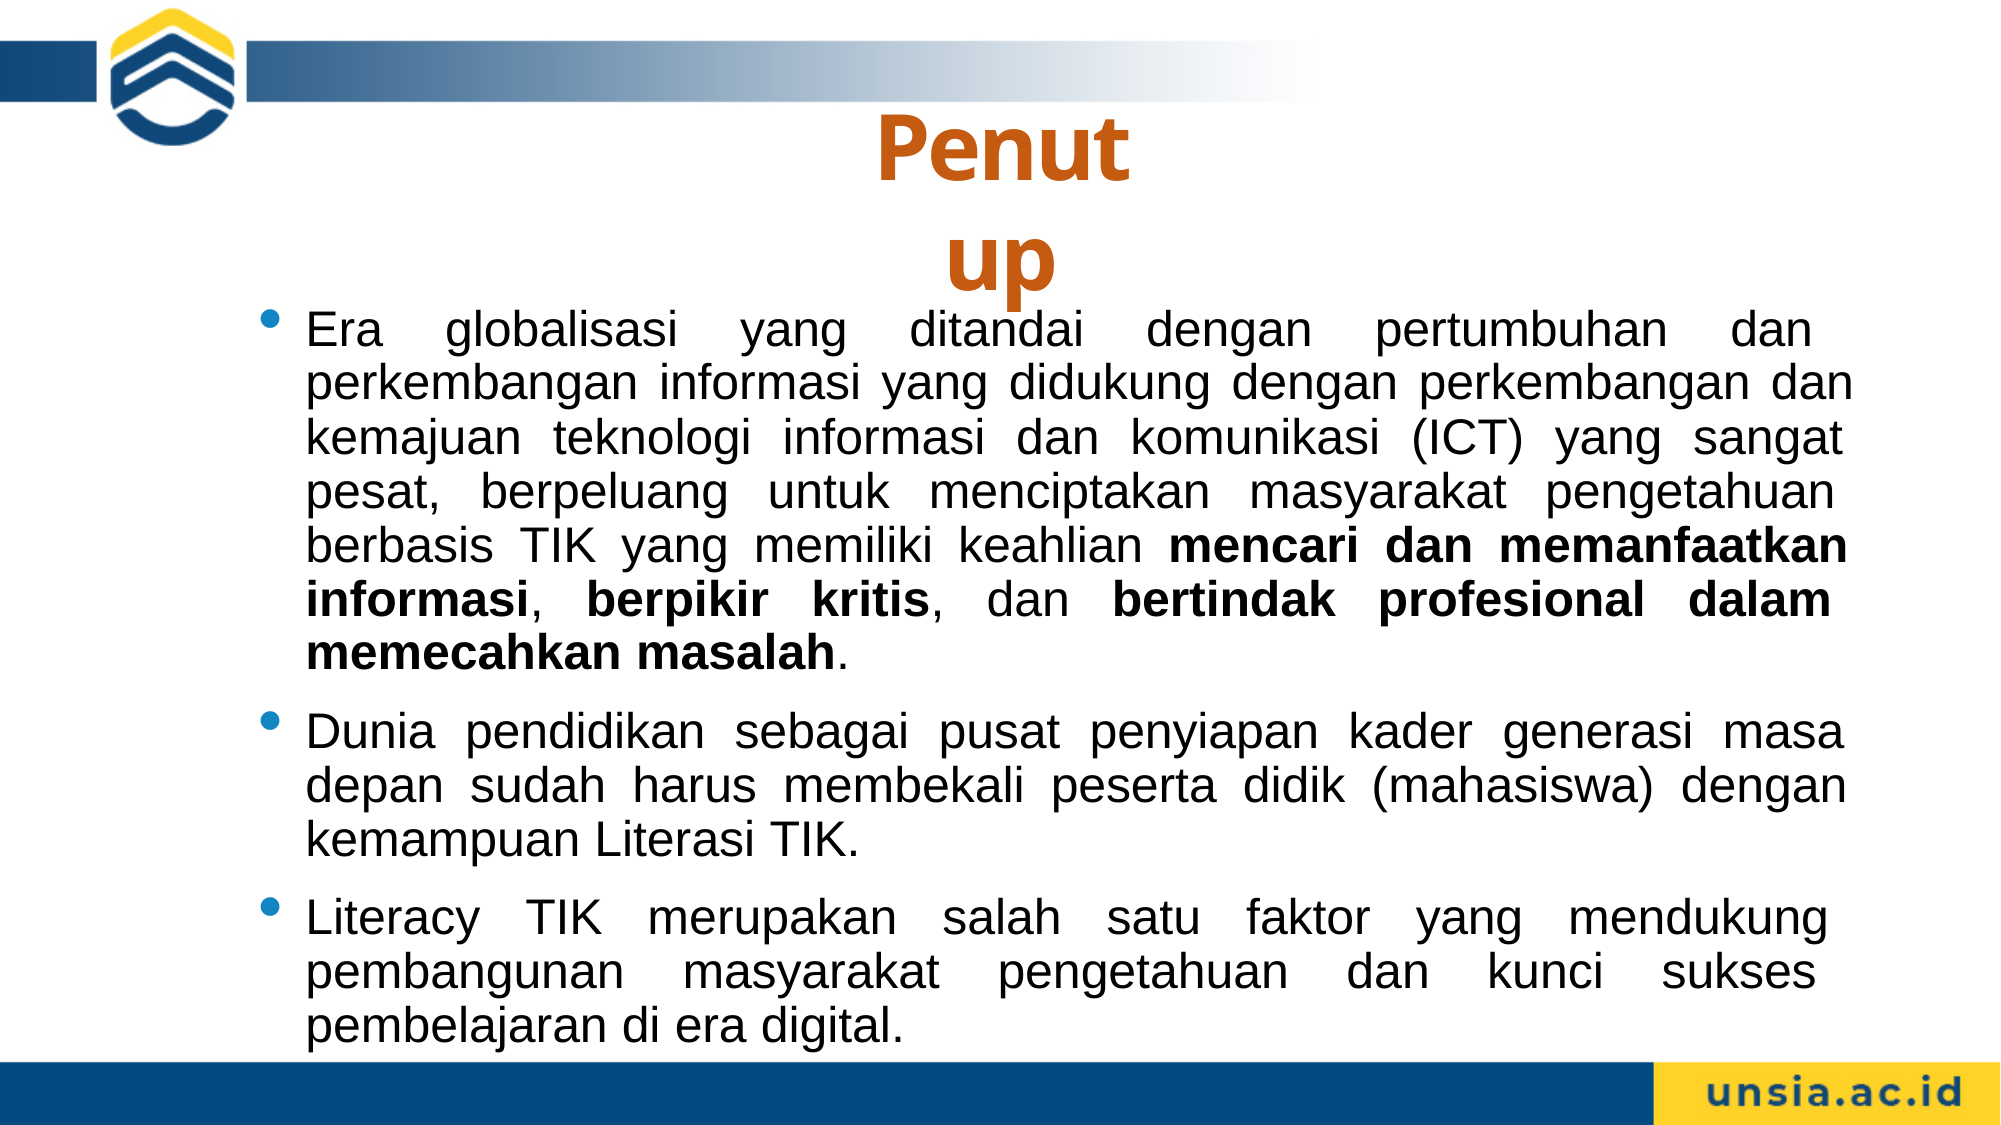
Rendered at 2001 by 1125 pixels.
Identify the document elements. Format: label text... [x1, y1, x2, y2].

text_box Era globalisasi yang ditandai dengan pertumbuhan dan perkembangan informasi yang didukung dengan perkembangan dan kemajuan teknologi informasi dan komunikasi (ICT) yang sangat pesat, berpeluang untuk menciptakan masyarakat pengetahuan berbasis TIK yang memiliki keahlian mencari dan memanfaatkan informasi, berpikir kritis, dan bertindak profesional dalam memecahkan masalah. Dunia pendidikan sebagai pusat penyiapan kader generasi masa depan sudah harus membekali peserta didik (mahasiswa) dengan kemampuan Literasi TIK. Literacy TIK merupakan salah satu faktor yang mendukung pembangunan masyarakat pengetahuan dan kunci sukses pembelajaran di era digital. [256, 294, 1875, 1054]
title Penutup [846, 86, 1154, 294]
picture [0, 0, 2001, 1125]
